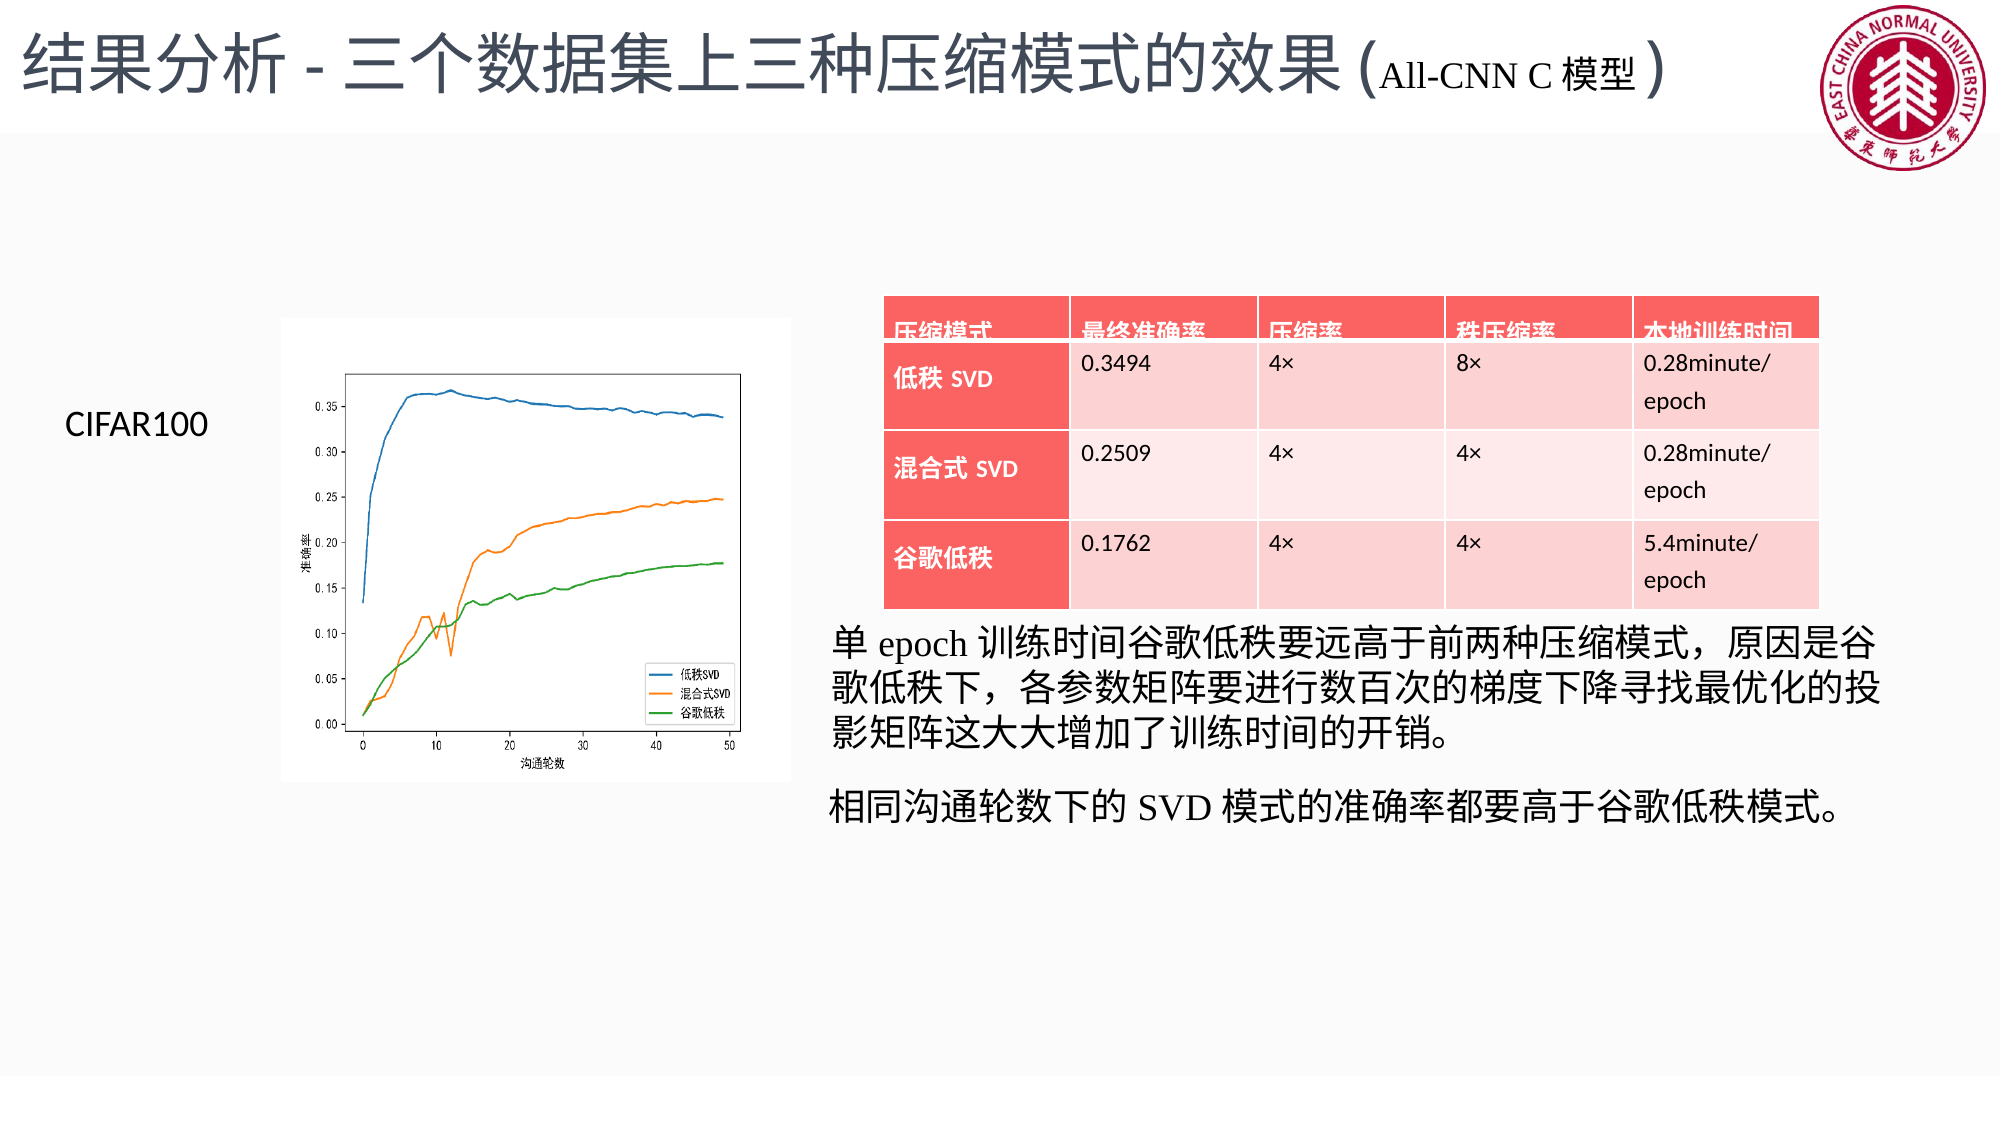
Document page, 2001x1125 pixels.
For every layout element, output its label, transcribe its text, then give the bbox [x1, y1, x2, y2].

table_cell 0.28minute/epoch [1634, 343, 1819, 429]
table_cell 4× [1446, 431, 1632, 519]
picture [1820, 5, 1986, 171]
table_cell 混合式SVD [884, 431, 1069, 519]
table_cell 谷歌低秩 [884, 521, 1069, 609]
text_box CIFAR100 [50, 391, 281, 452]
table_header 压缩率 [1259, 296, 1444, 338]
text_box 结果分析-三个数据集上三种压缩模式的效果(All-CNN C模型) [6, 14, 1681, 109]
table_cell 8× [1446, 343, 1632, 429]
table_cell 低秩SVD [884, 343, 1069, 429]
table_cell 0.1762 [1071, 521, 1257, 609]
table_cell 4× [1259, 521, 1444, 609]
text_box 相同沟通轮数下的SVD模式的准确率都要高于谷歌低秩模式。 [813, 775, 1916, 836]
table_cell 4× [1259, 343, 1444, 429]
table_header 最终准确率 [1071, 296, 1257, 338]
table_cell 0.3494 [1071, 343, 1257, 429]
table_header 秩压缩率 [1446, 296, 1632, 338]
table_cell 4× [1259, 431, 1444, 519]
table_cell 0.28minute/epoch [1634, 431, 1819, 519]
picture [281, 318, 791, 782]
table_cell 5.4minute/epoch [1634, 521, 1819, 609]
text_box 单epoch训练时间谷歌低秩要远高于前两种压缩模式，原因是谷歌低秩下，各参数矩阵要进行数百次的梯度下降寻找最优化的投影矩阵这大大增加了训练时间的开销。 [817, 611, 1920, 762]
table_header 本地训练时间 [1634, 296, 1819, 338]
table_cell 4× [1446, 521, 1632, 609]
table_cell 0.2509 [1071, 431, 1257, 519]
table_header 压缩模式 [884, 296, 1069, 338]
